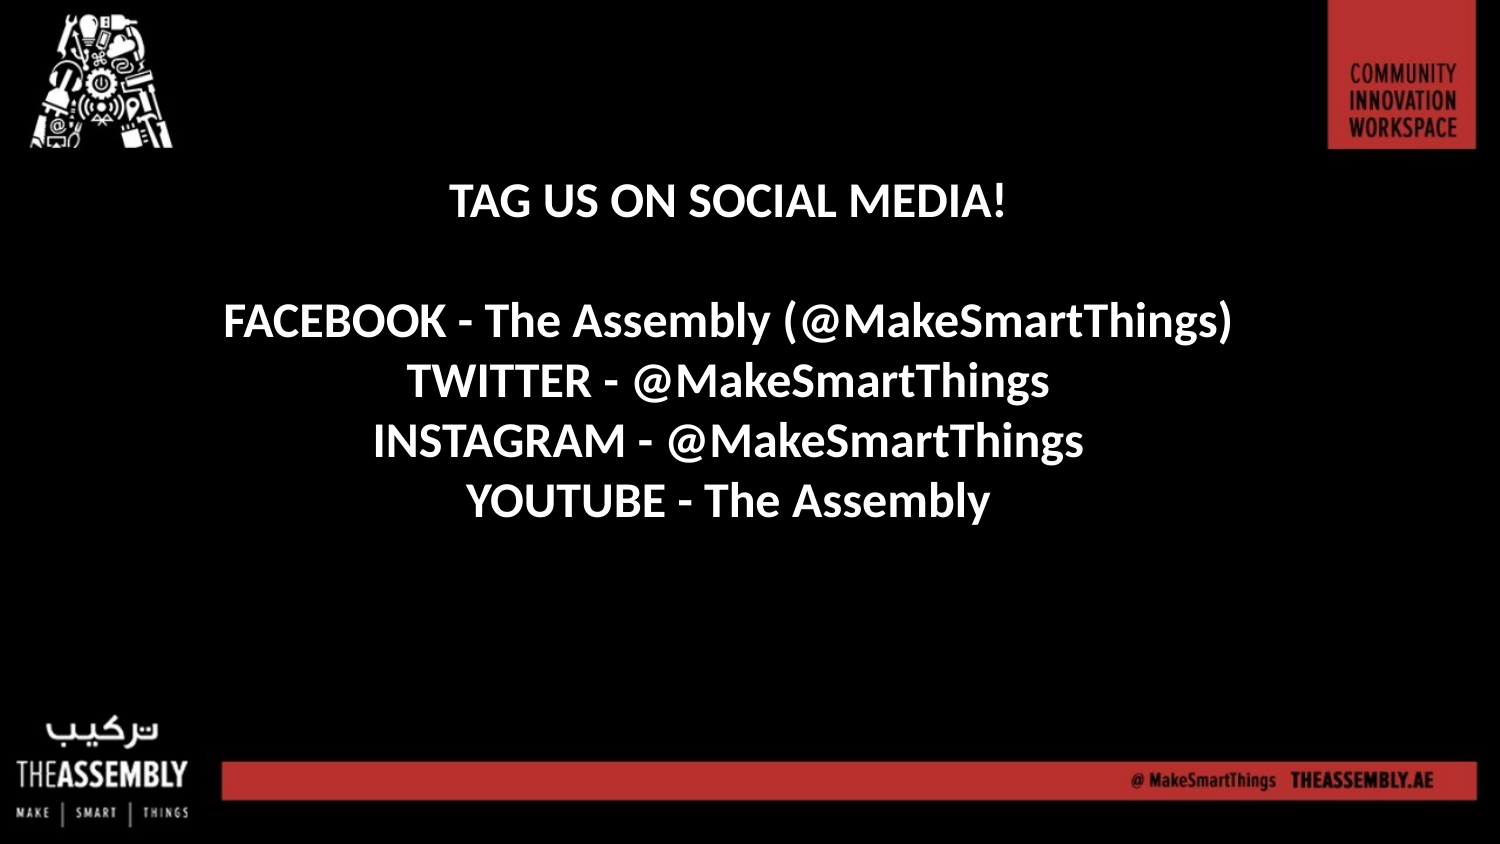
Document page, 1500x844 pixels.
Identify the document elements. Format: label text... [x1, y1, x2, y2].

text_box TAG US ON SOCIAL MEDIA! FACEBOOK - The Assembly (@MakeSmartThings) TWITTER - @MakeSmartThings INSTAGRAM - @MakeSmartThings YOUTUBE - The Assembly [32, 160, 1425, 707]
picture [0, 0, 1500, 844]
